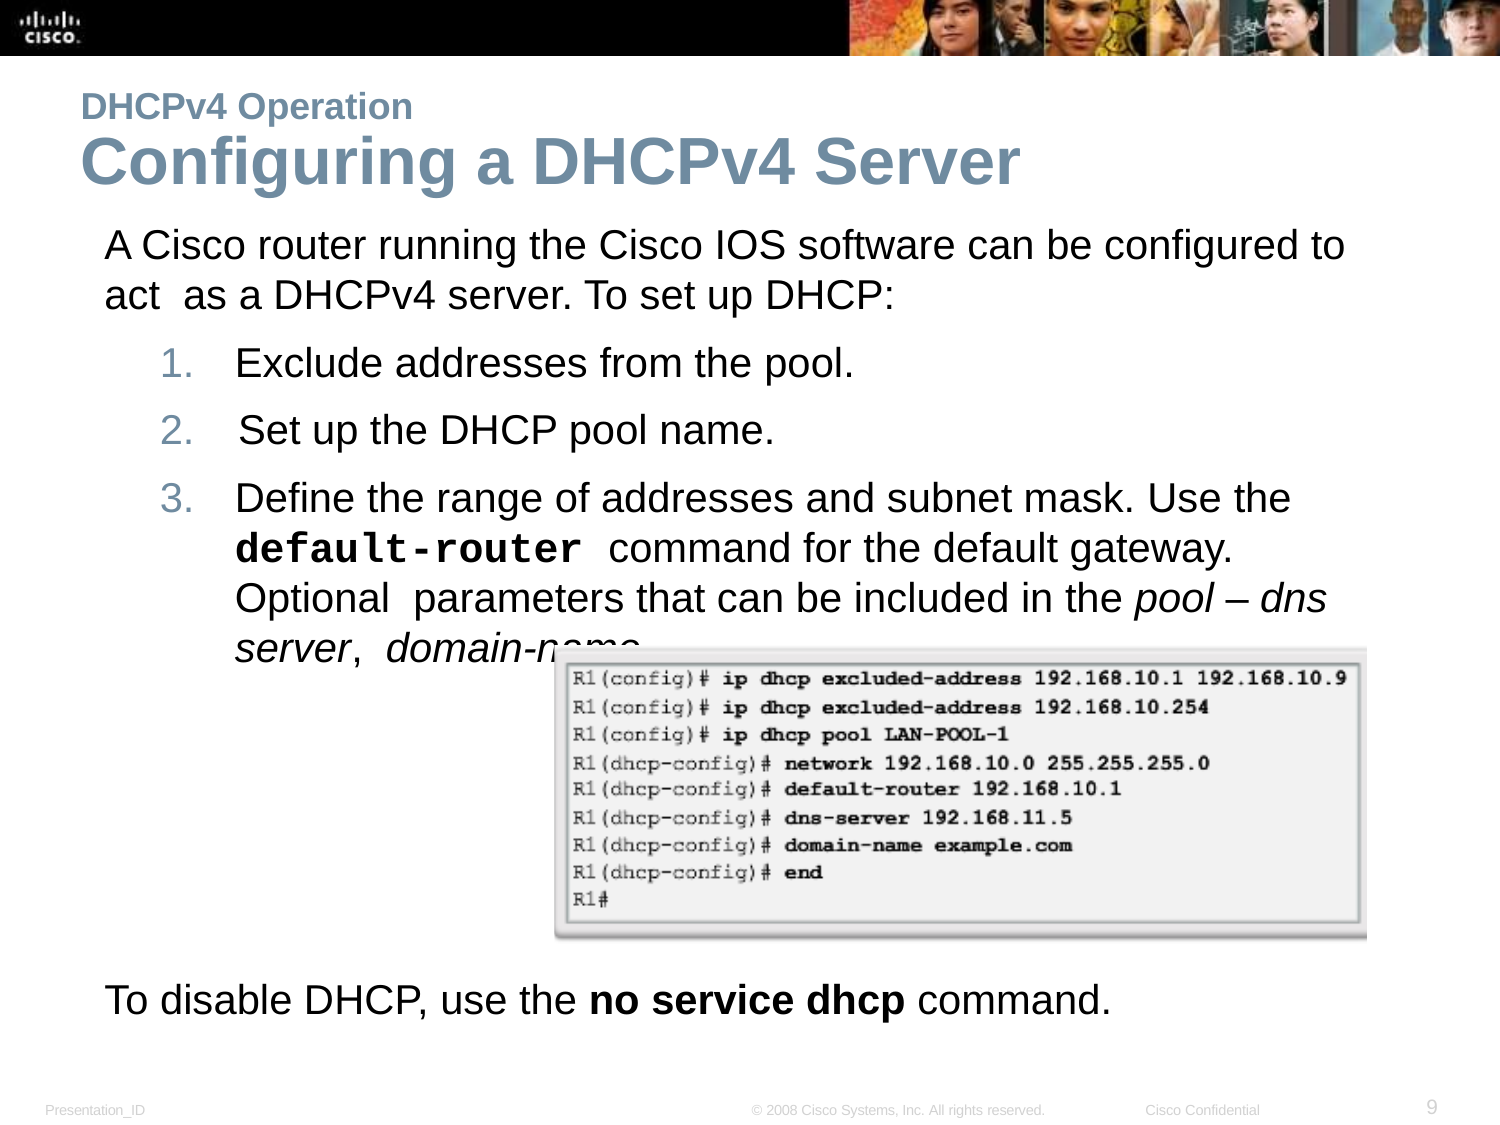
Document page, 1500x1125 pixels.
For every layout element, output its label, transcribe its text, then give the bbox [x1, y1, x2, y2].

text_box DHCPv4 Operation [78, 79, 419, 115]
text_box Presentation_ID [43, 1100, 151, 1119]
text_box [554, 645, 1367, 944]
slide_number 36 [1422, 1093, 1454, 1125]
text_box A Cisco router running the Cisco IOS software can be configured to act as a DHCPv4 server. To set up DHCP: Exclude addresses from the pool. Set up the DHCP pool name. Define the range of addresses and subnet mask. Use the default-router command for the default gateway. Optional parameters that can be included in the pool – dns server, domain-name. [102, 215, 1413, 671]
footer © 2008 Cisco Systems, Inc. All rights reserved. [749, 1100, 1058, 1125]
slide_number Cisco Confidential [1143, 1100, 1265, 1125]
text_box To disable DHCP, use the no service dhcp command. [102, 971, 1124, 1024]
picture [0, 0, 1500, 56]
title Configuring a DHCPv4 Server [78, 115, 1023, 306]
